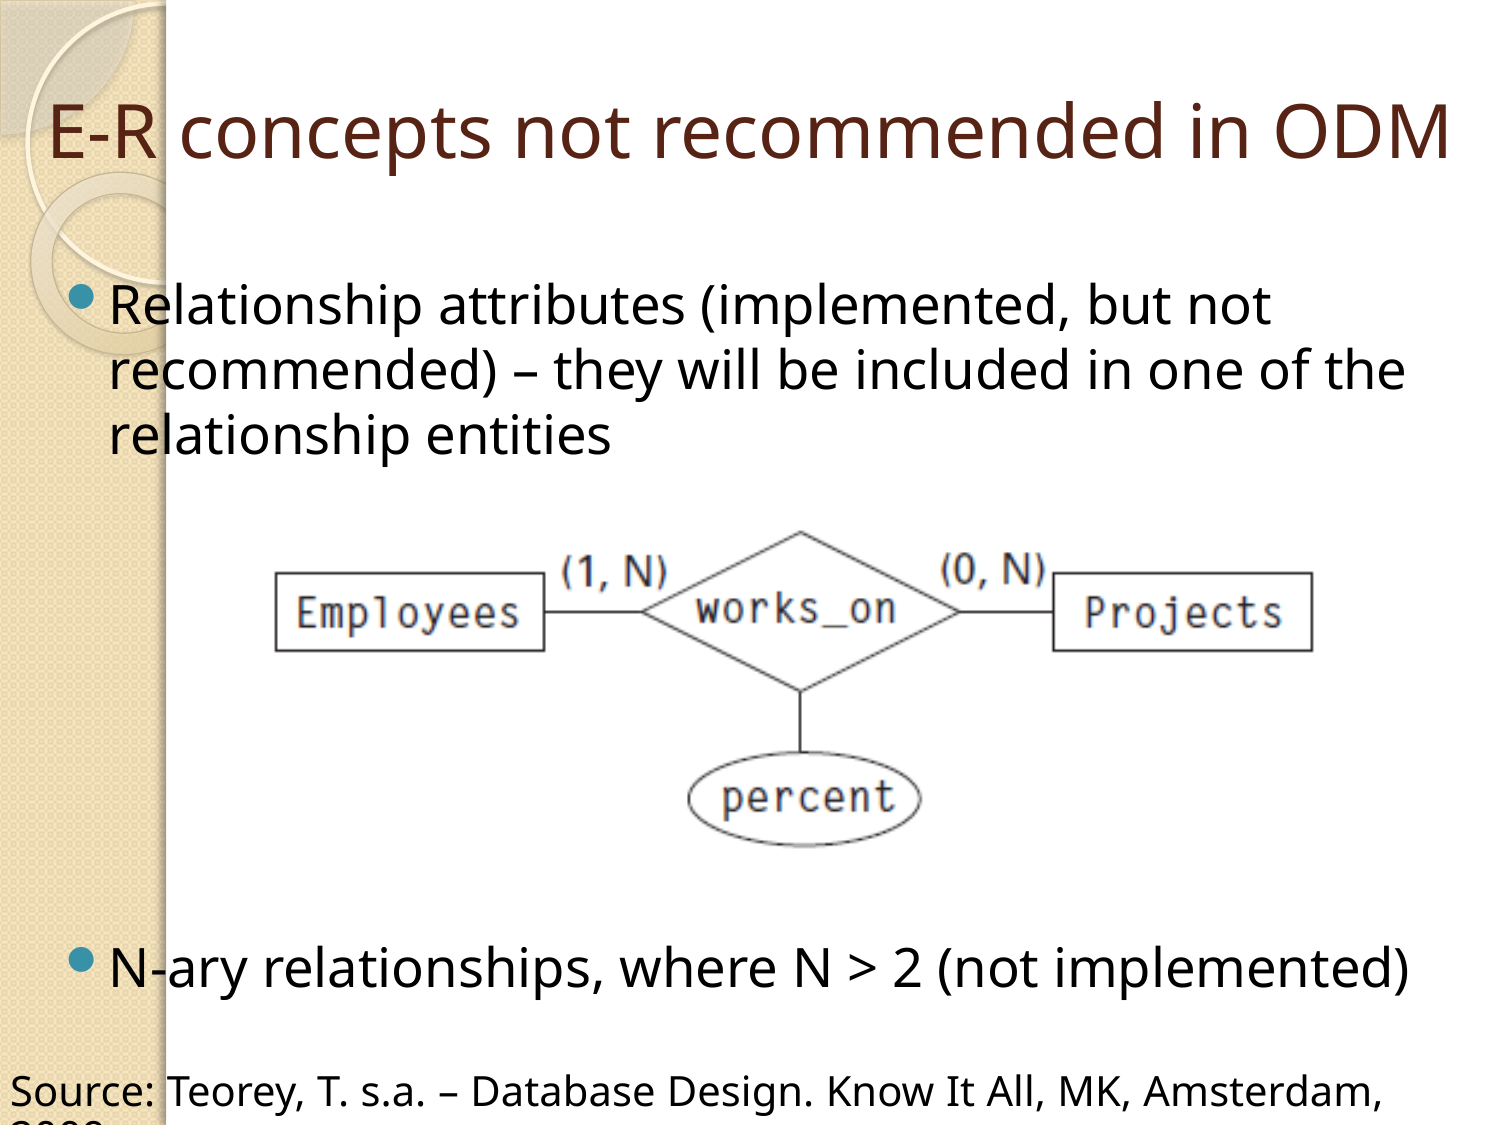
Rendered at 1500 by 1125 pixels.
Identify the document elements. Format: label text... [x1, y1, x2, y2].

text_box Source: Teorey, T. s.a. – Database Design. Know It All, MK, Amsterdam, 2009 [0, 1063, 1400, 1125]
title E-R concepts not recommended in ODM [0, 24, 1500, 233]
list Relationship attributes (implemented, but not recommended) – they will be included in one of the relationship entities N-ary relationships, where N > 2 (not implemented) [37, 262, 1488, 1013]
picture [249, 413, 1351, 868]
